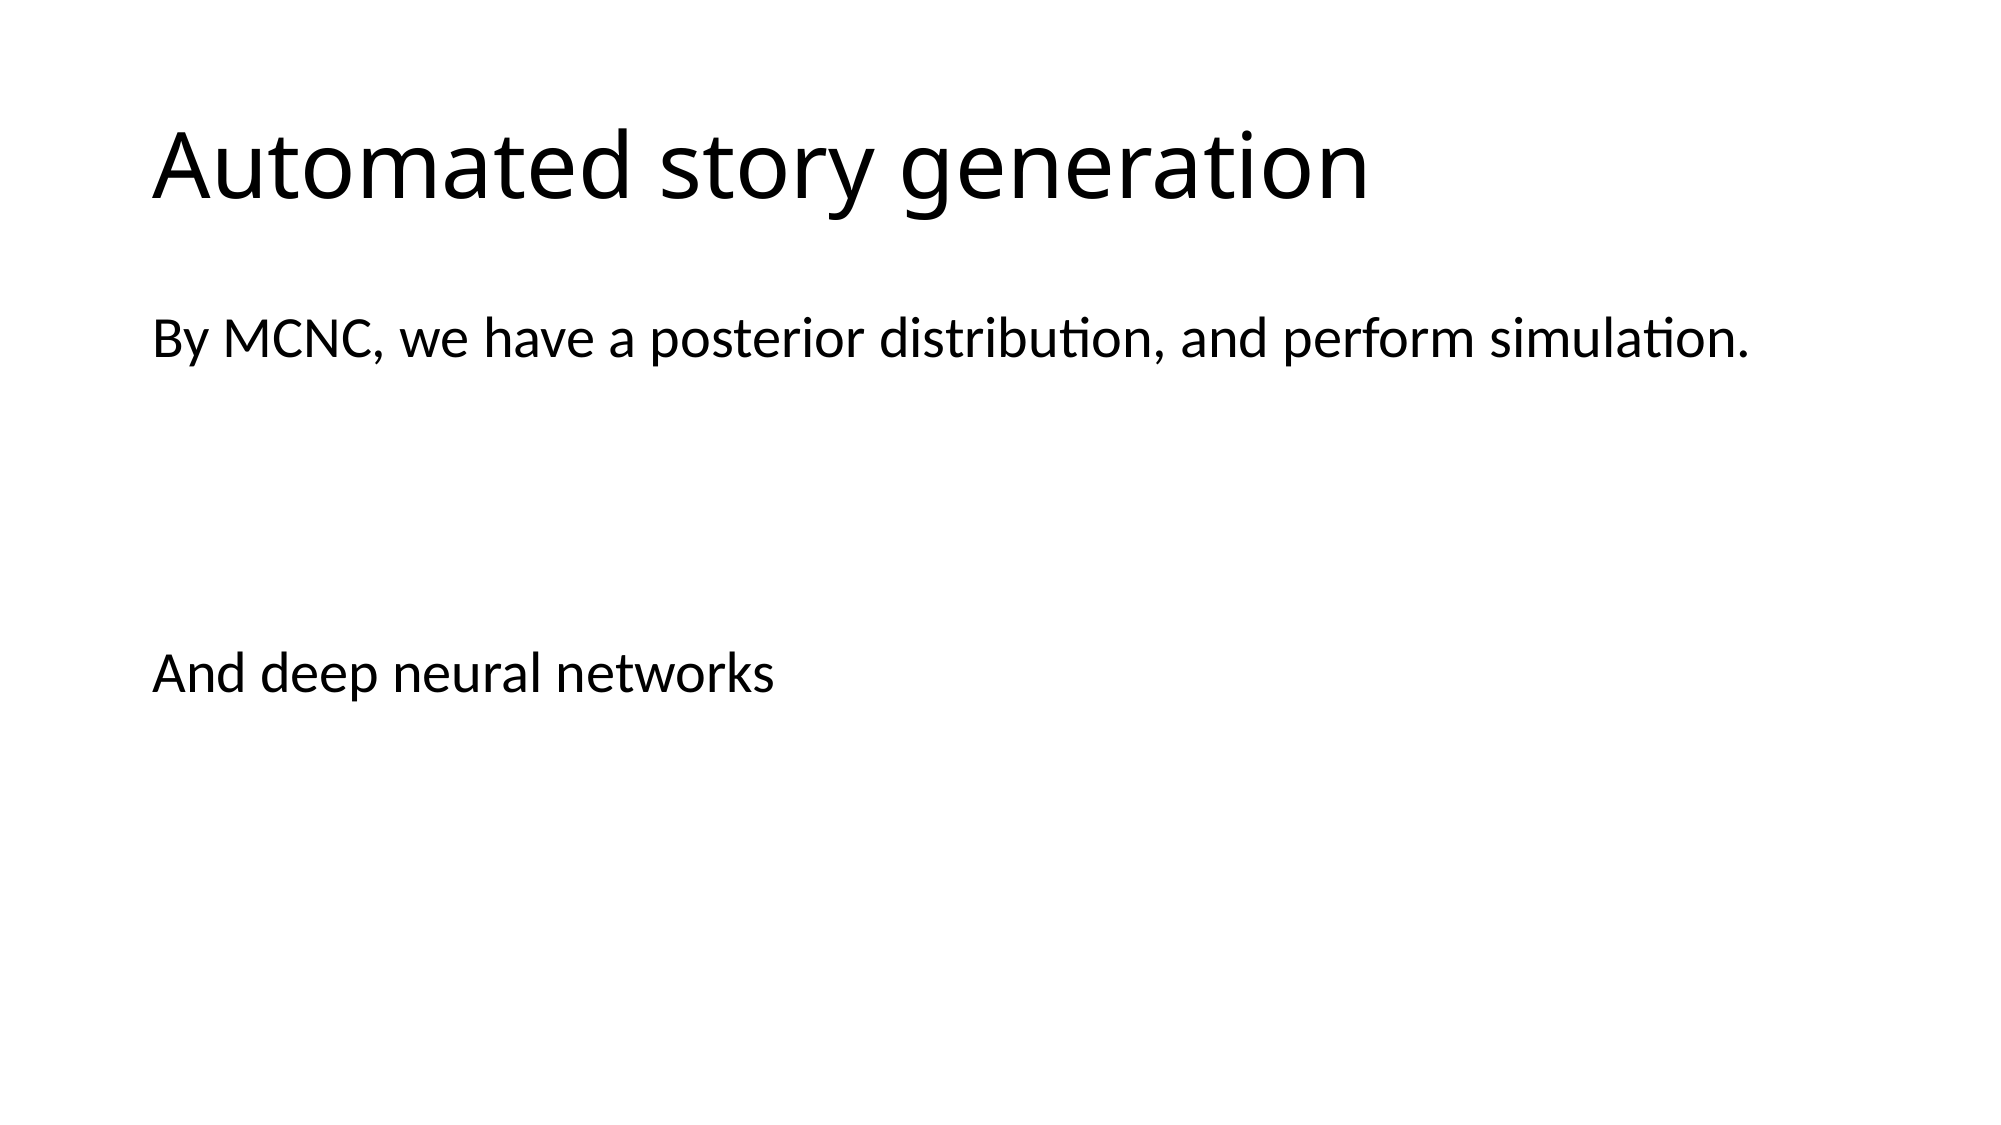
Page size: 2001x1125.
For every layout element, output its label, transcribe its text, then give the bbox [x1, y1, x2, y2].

title Automated story generation [137, 59, 1863, 278]
list By MCNC, we have a posterior distribution, and perform simulation. And deep neural networks [137, 299, 1863, 1014]
